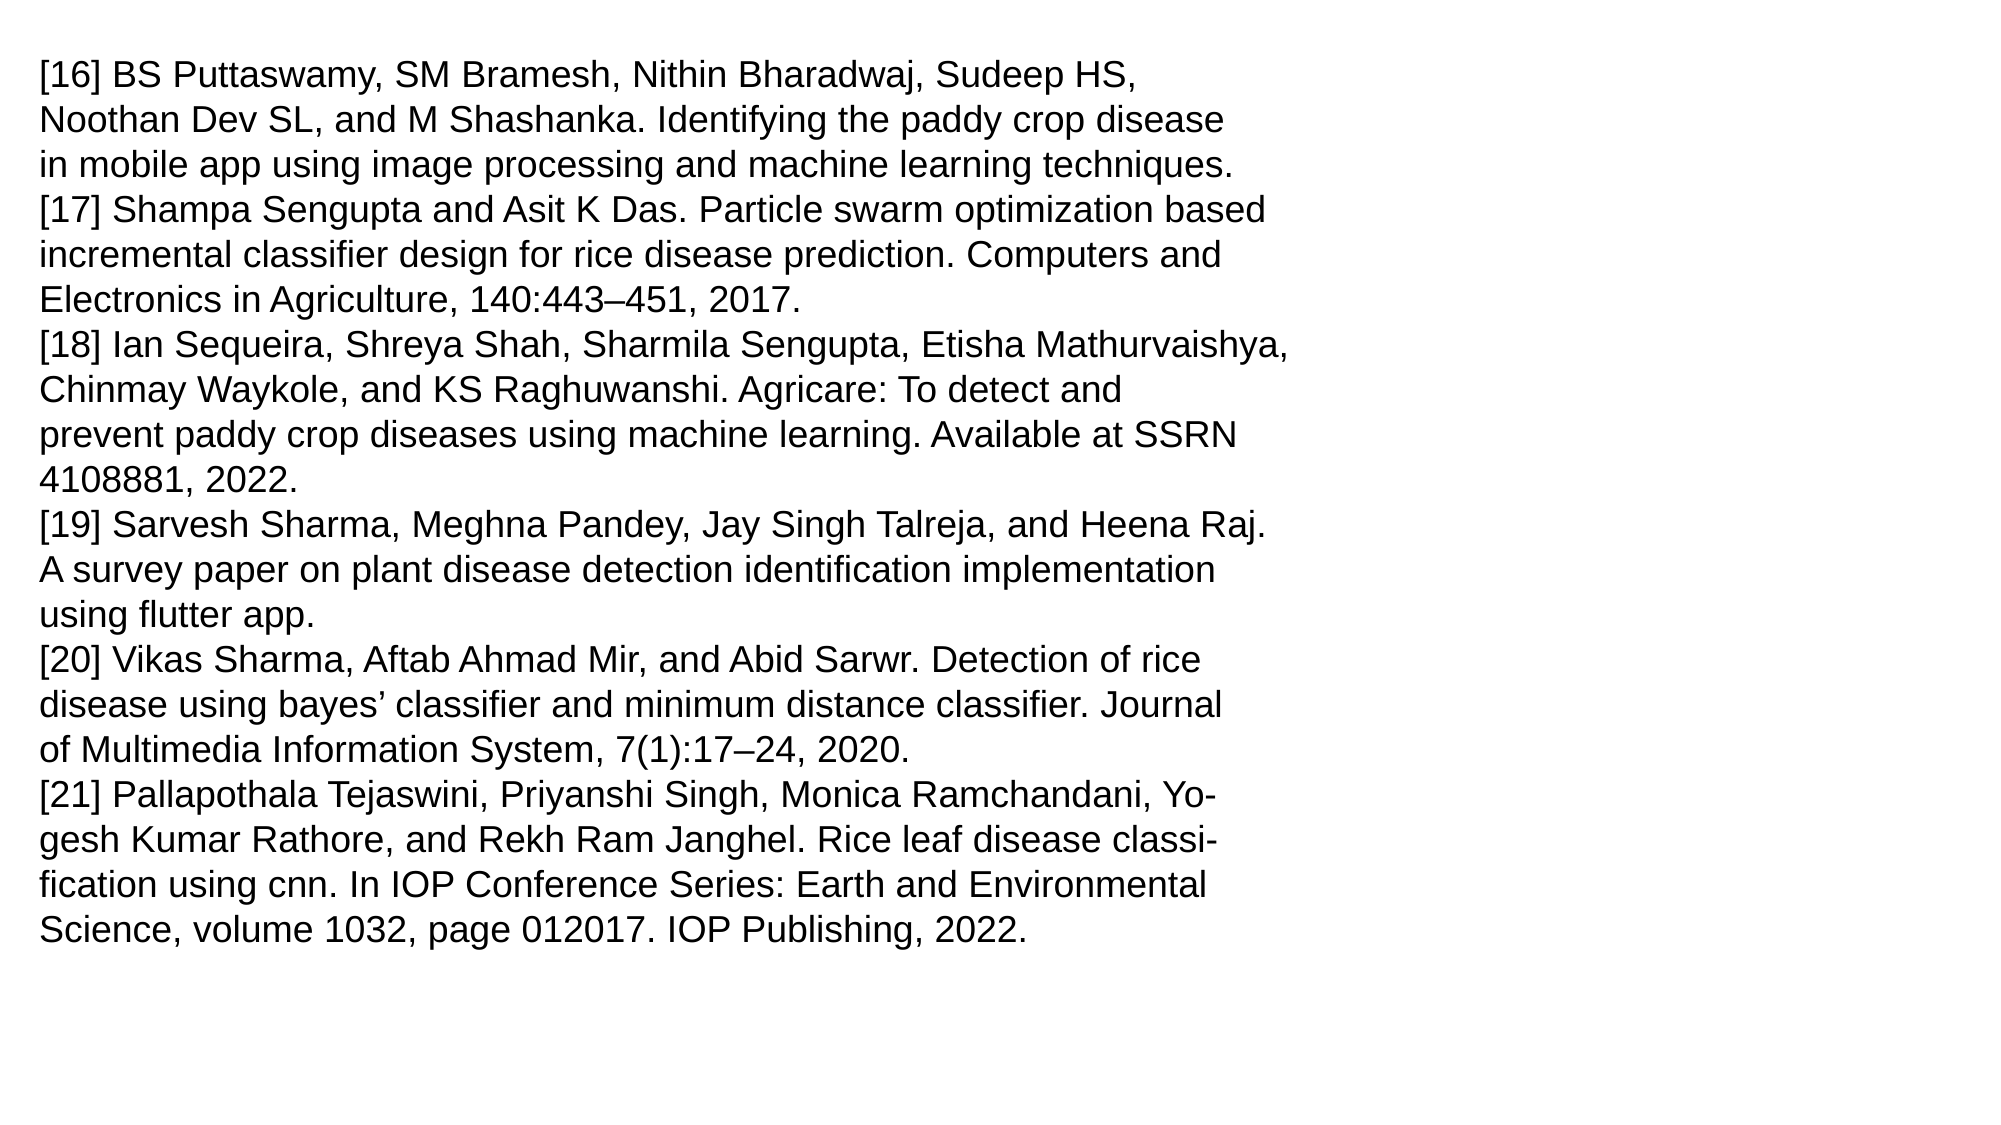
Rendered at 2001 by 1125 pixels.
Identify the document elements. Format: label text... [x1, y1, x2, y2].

text_box [16] BS Puttaswamy, SM Bramesh, Nithin Bharadwaj, Sudeep HS, Noothan Dev SL, and M Shashanka. Identifying the paddy crop disease in mobile app using image processing and machine learning techniques. [17] Shampa Sengupta and Asit K Das. Particle swarm optimization based incremental classifier design for rice disease prediction. Computers and Electronics in Agriculture, 140:443–451, 2017. [18] Ian Sequeira, Shreya Shah, Sharmila Sengupta, Etisha Mathurvaishya, Chinmay Waykole, and KS Raghuwanshi. Agricare: To detect and prevent paddy crop diseases using machine learning. Available at SSRN 4108881, 2022. [19] Sarvesh Sharma, Meghna Pandey, Jay Singh Talreja, and Heena Raj. A survey paper on plant disease detection identification implementation using flutter app. [20] Vikas Sharma, Aftab Ahmad Mir, and Abid Sarwr. Detection of rice disease using bayes’ classifier and minimum distance classifier. Journal of Multimedia Information System, 7(1):17–24, 2020. [21] Pallapothala Tejaswini, Priyanshi Singh, Monica Ramchandani, Yo- gesh Kumar Rathore, and Rekh Ram Janghel. Rice leaf disease classi- fication using cnn. In IOP Conference Series: Earth and Environmental Science, volume 1032, page 012017. IOP Publishing, 2022. [24, 42, 1980, 1003]
